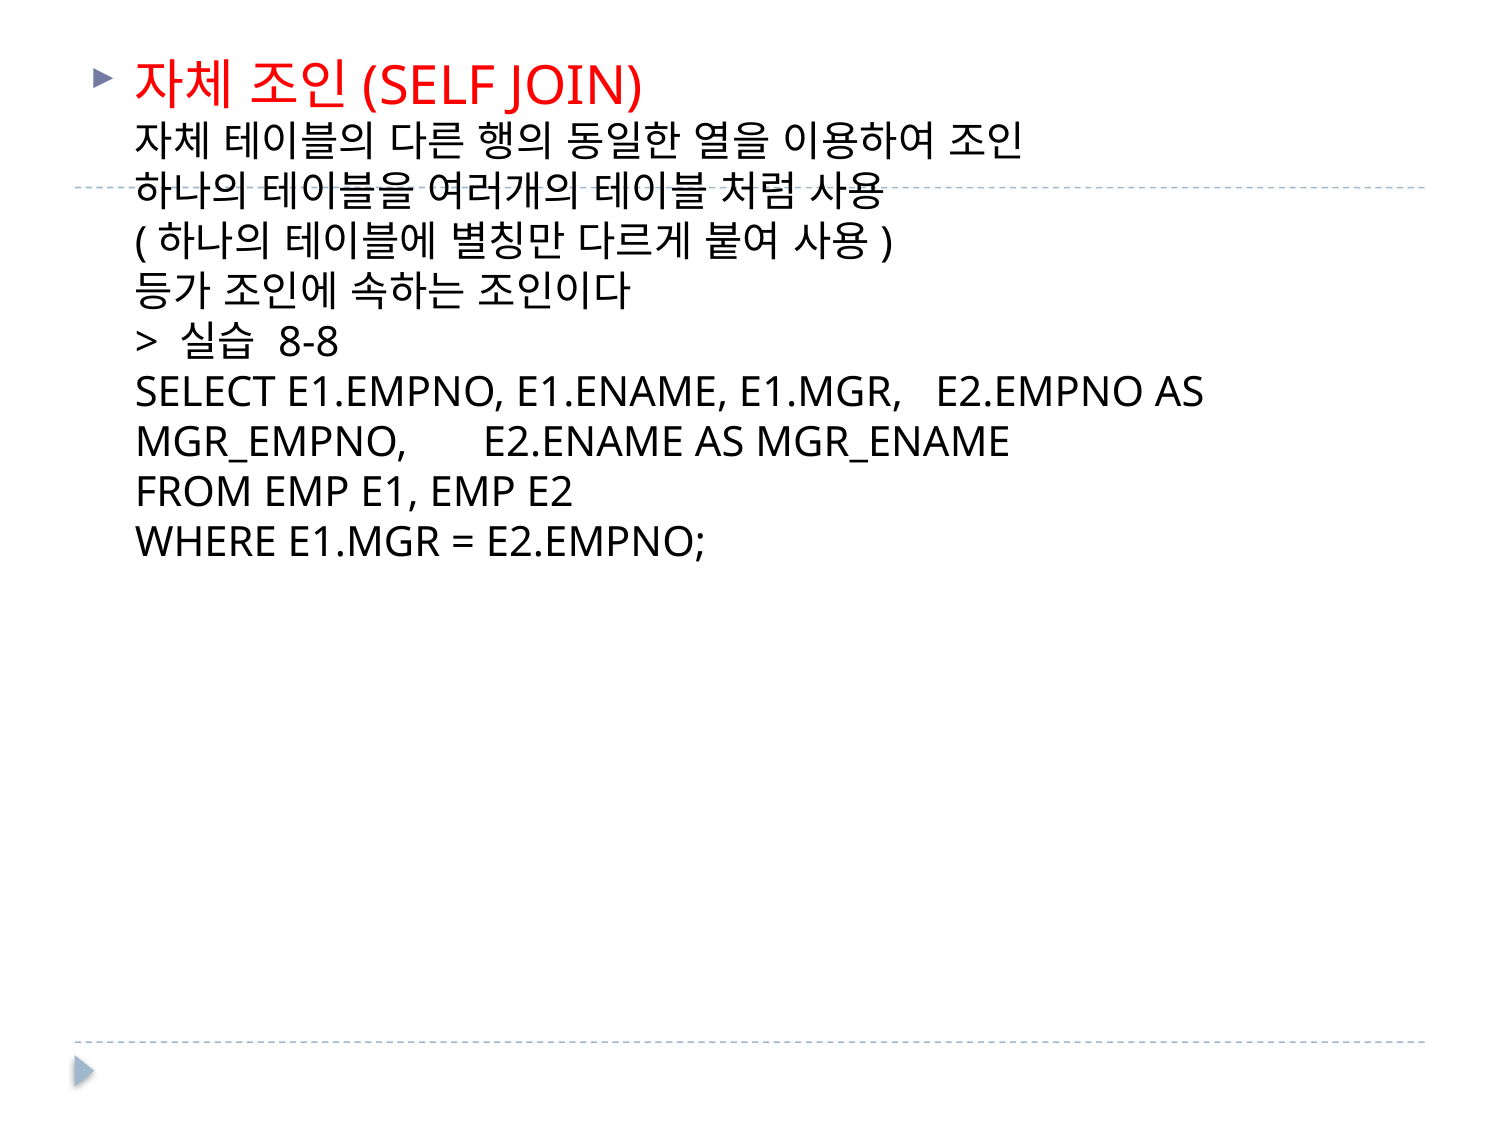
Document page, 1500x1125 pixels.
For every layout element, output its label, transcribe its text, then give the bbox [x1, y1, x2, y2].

list 자체 조인(SELF JOIN) 자체 테이블의 다른 행의 동일한 열을 이용하여 조인 하나의 테이블을 여러개의 테이블 처럼 사용 (하나의 테이블에 별칭만 다르게 붙여 사용) 등가 조인에 속하는 조인이다 > 실습 8-8 SELECT E1.EMPNO, E1.ENAME, E1.MGR, E2.EMPNO AS MGR_EMPNO, E2.ENAME AS MGR_ENAME FROM EMP E1, EMP E2 WHERE E1.MGR = E2.EMPNO; [75, 42, 1425, 1010]
